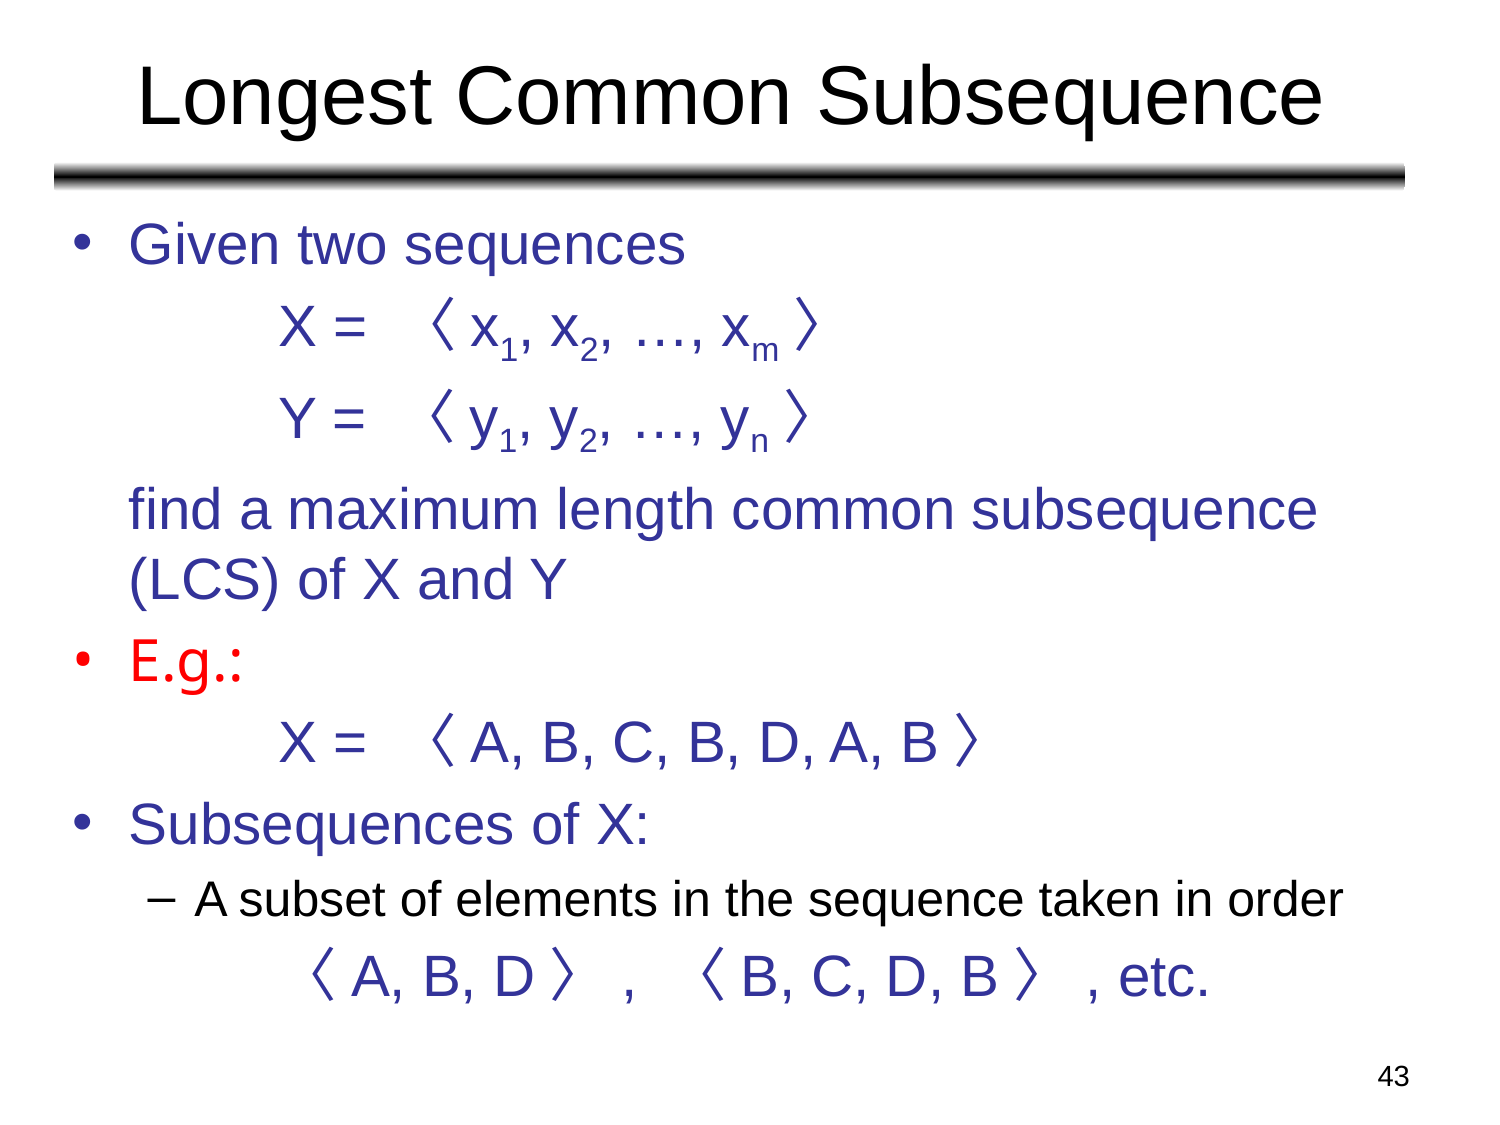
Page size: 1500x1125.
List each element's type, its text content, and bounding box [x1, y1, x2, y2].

text_box ‹#› [1074, 1068, 1425, 1103]
title Longest Common Subsequence [55, 16, 1406, 166]
list Given two sequences X = 〈x1, x2, …, xm〉 Y = 〈y1, y2, …, yn〉 find a maximum length common subsequence (LCS) of X and Y E.g.: X = 〈A, B, C, B, D, A, B〉 Subsequences of X: A subset of elements in the sequence taken in order 〈A, B, D〉, 〈B, C, D, B〉, etc. [57, 199, 1472, 1068]
